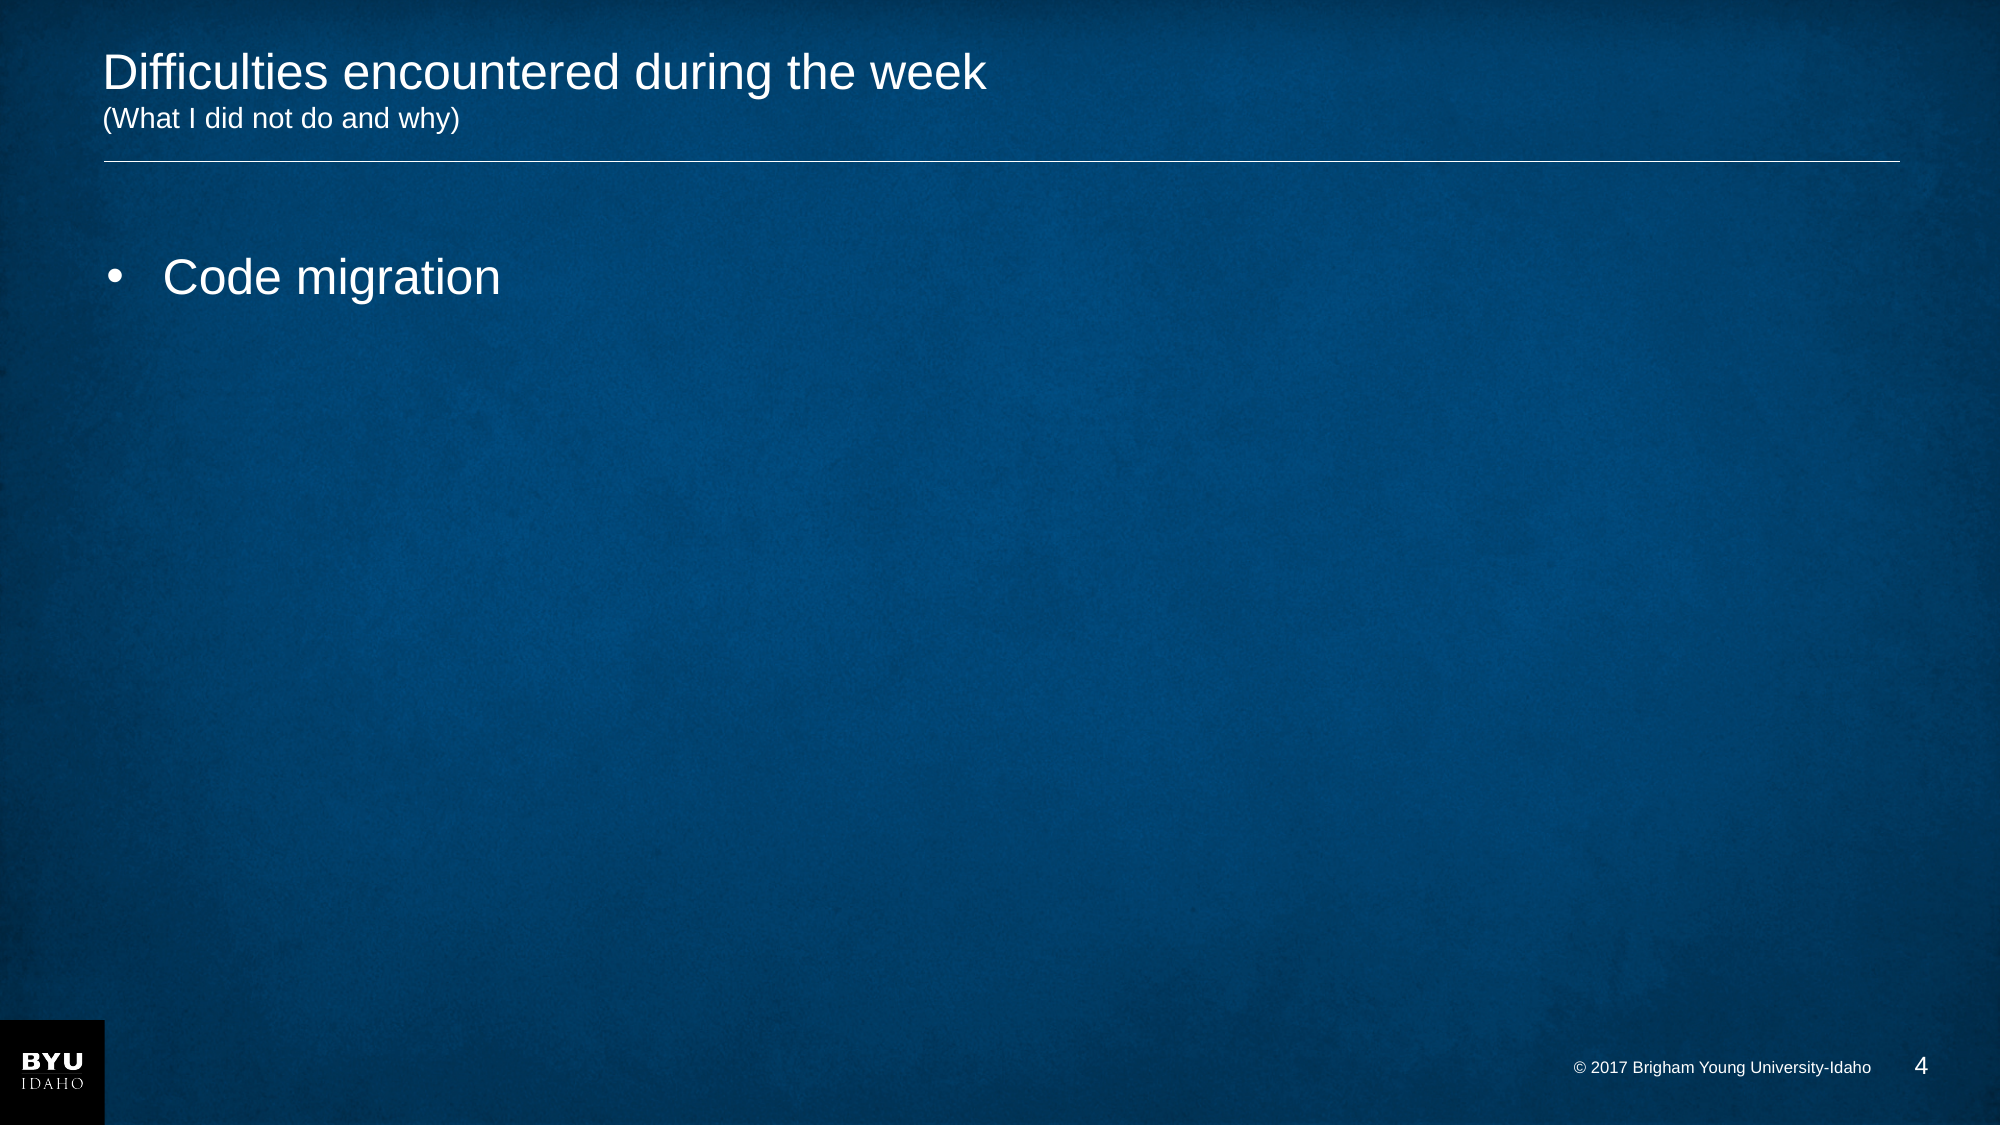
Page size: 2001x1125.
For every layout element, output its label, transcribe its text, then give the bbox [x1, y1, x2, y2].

title Difficulties encountered during the week (What I did not do and why) [87, 12, 1900, 162]
picture [0, 0, 2000, 1125]
text_box Code migration [91, 237, 1867, 313]
